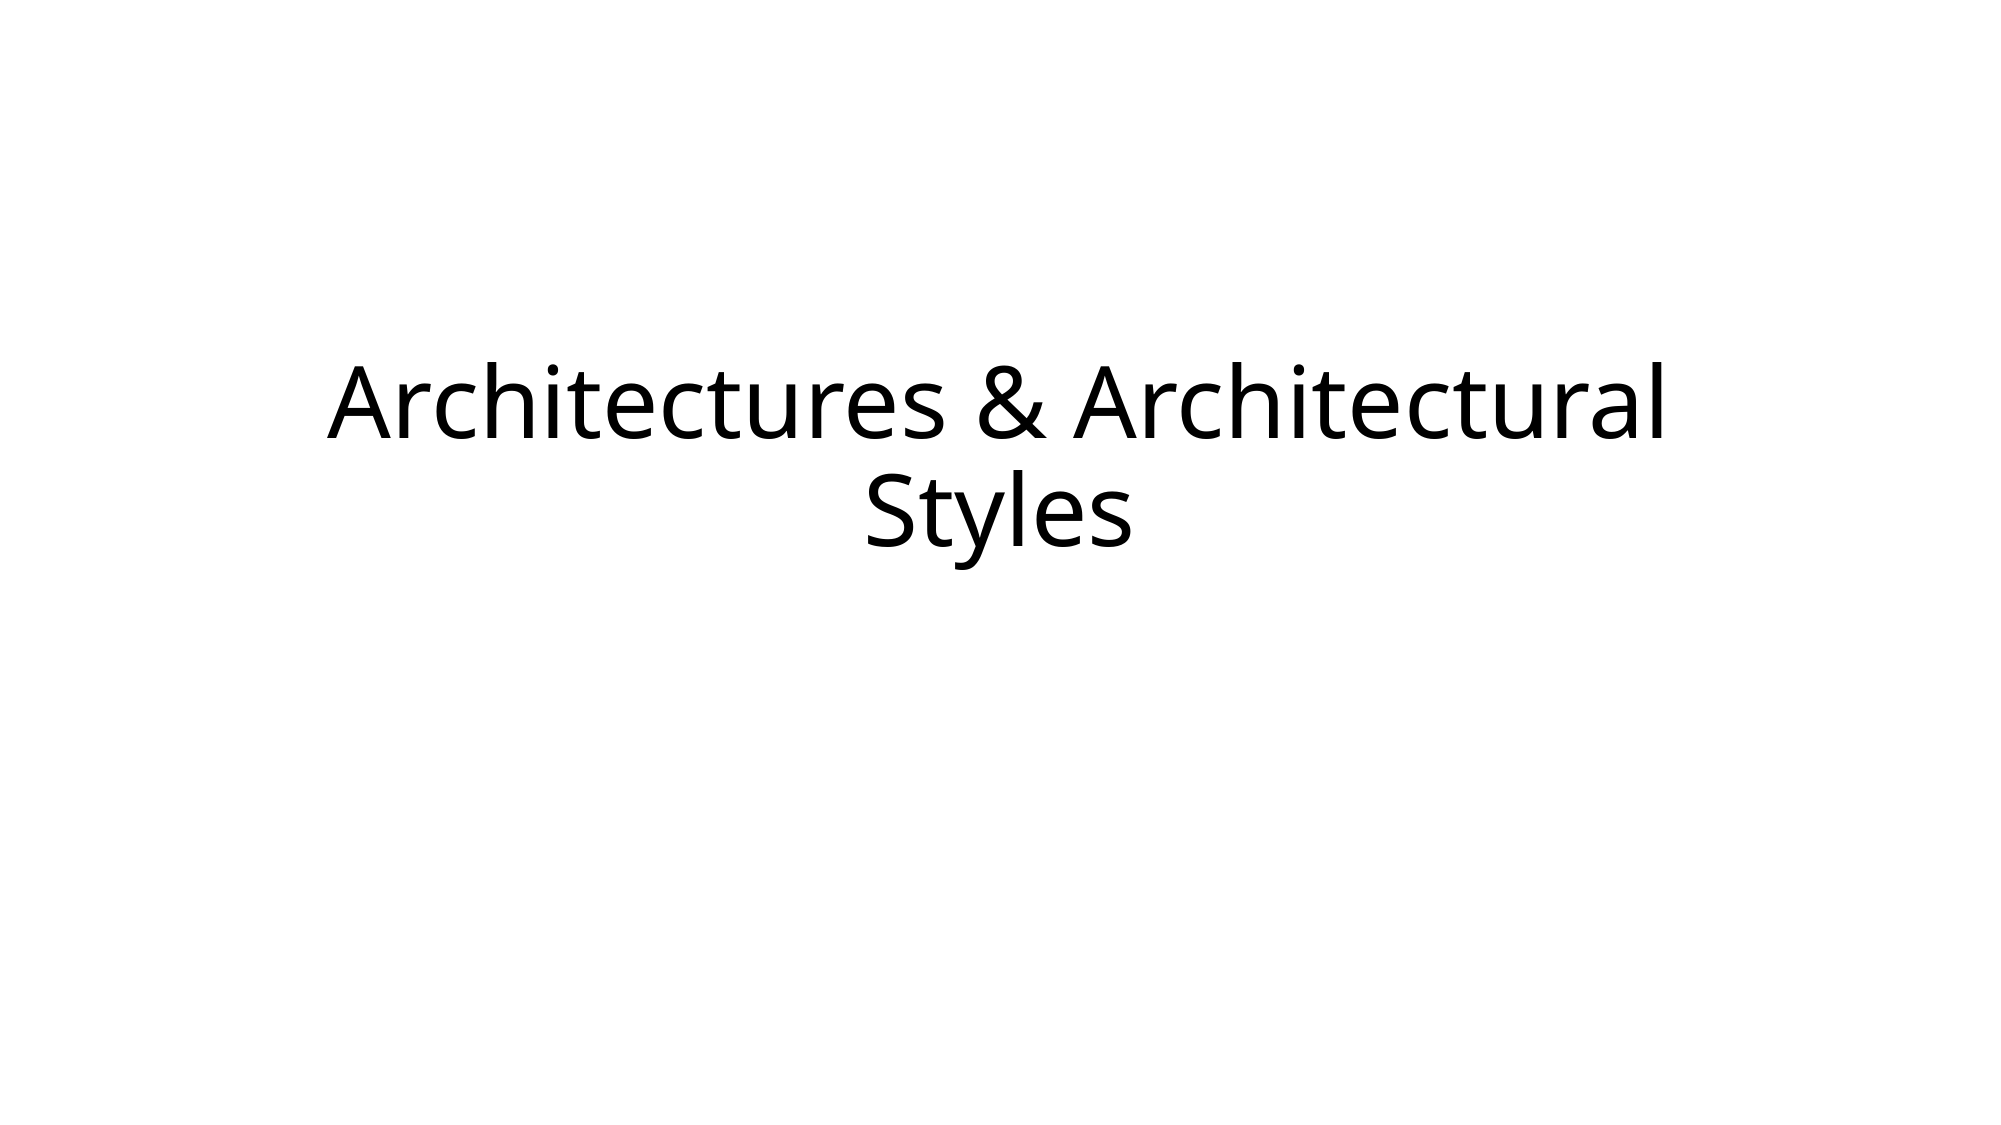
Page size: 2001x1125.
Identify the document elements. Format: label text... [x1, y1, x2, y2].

title Architectures & Architectural Styles [249, 184, 1750, 576]
